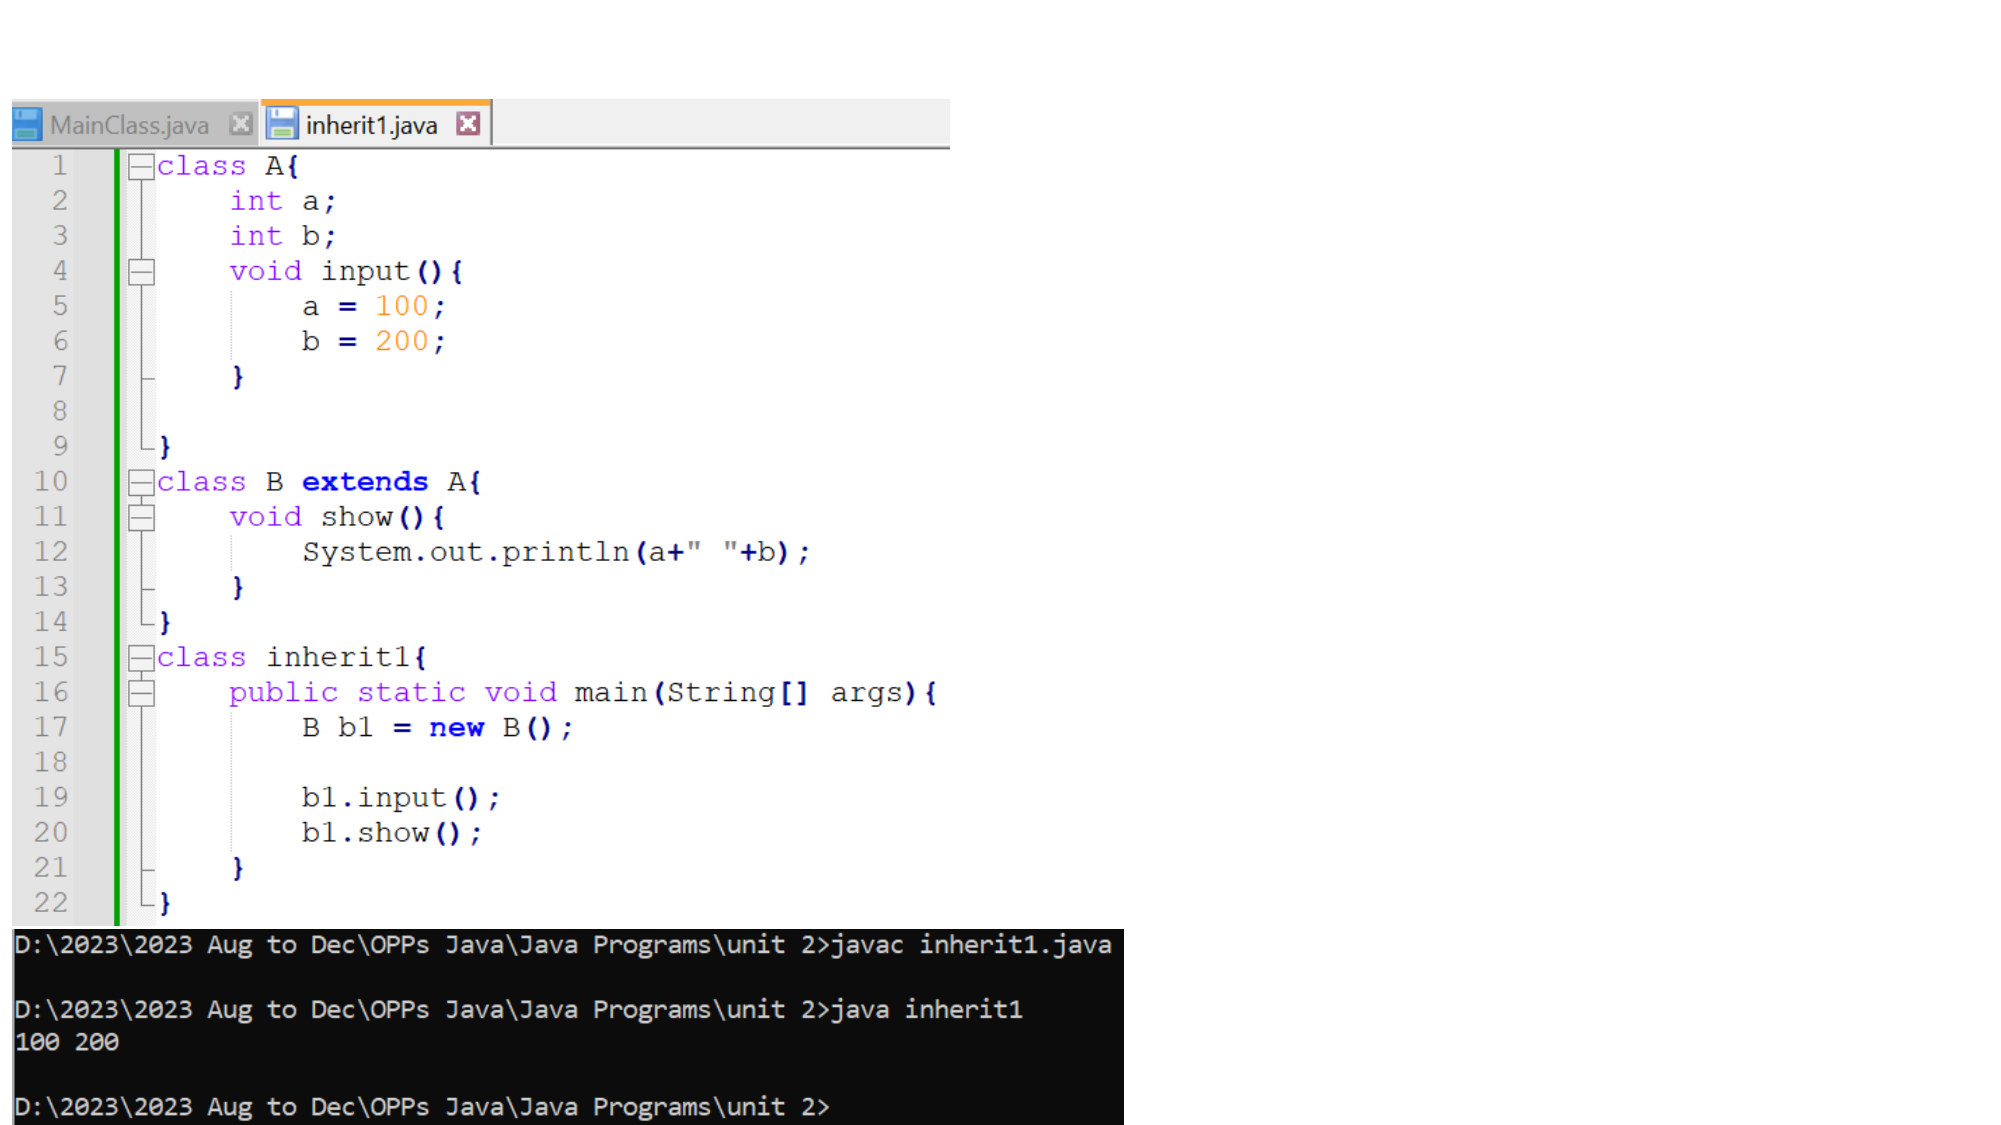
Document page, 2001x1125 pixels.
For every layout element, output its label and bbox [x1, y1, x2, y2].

picture [12, 99, 950, 926]
picture [12, 929, 1124, 1125]
